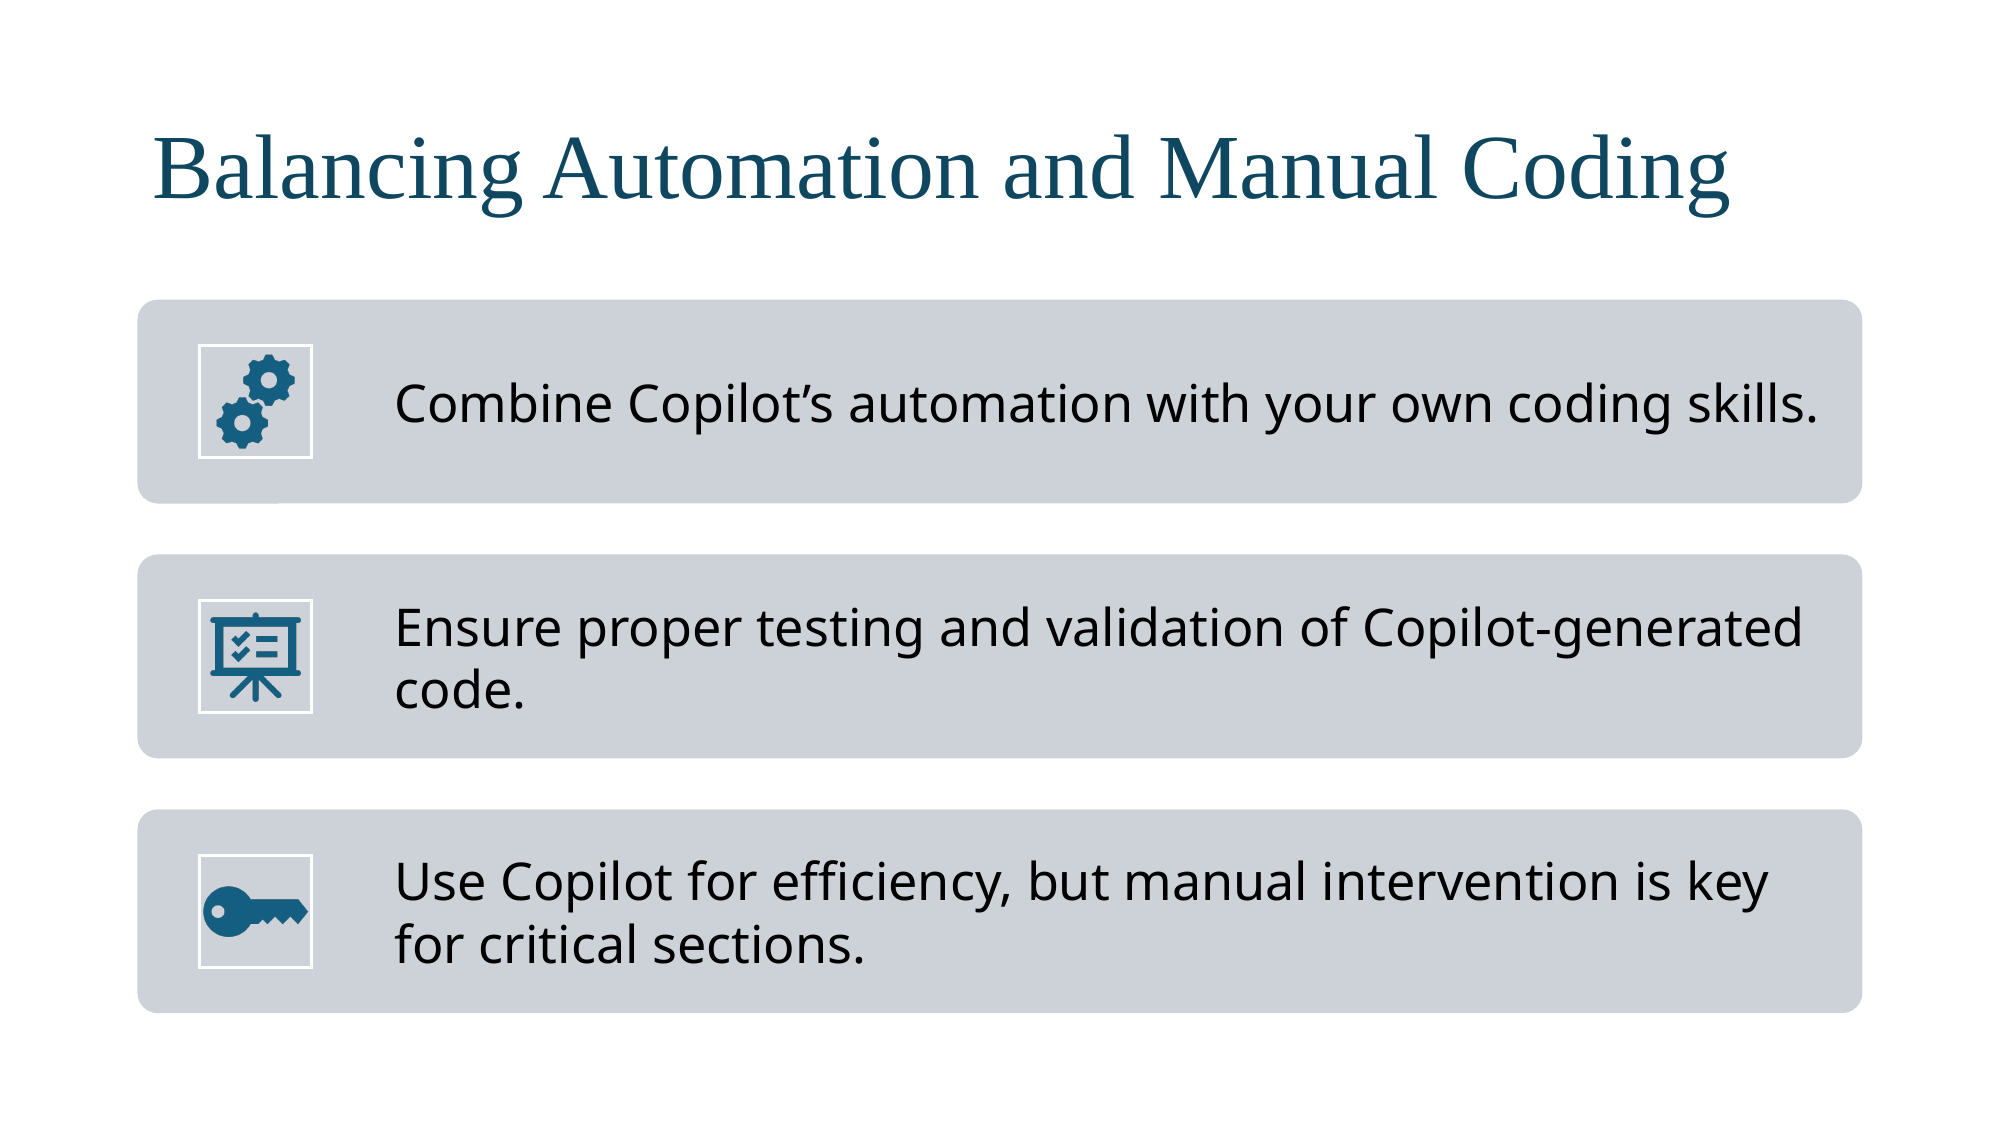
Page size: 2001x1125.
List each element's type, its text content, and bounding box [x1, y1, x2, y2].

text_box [136, 298, 1863, 1014]
title Balancing Automation and Manual Coding [137, 59, 1863, 278]
